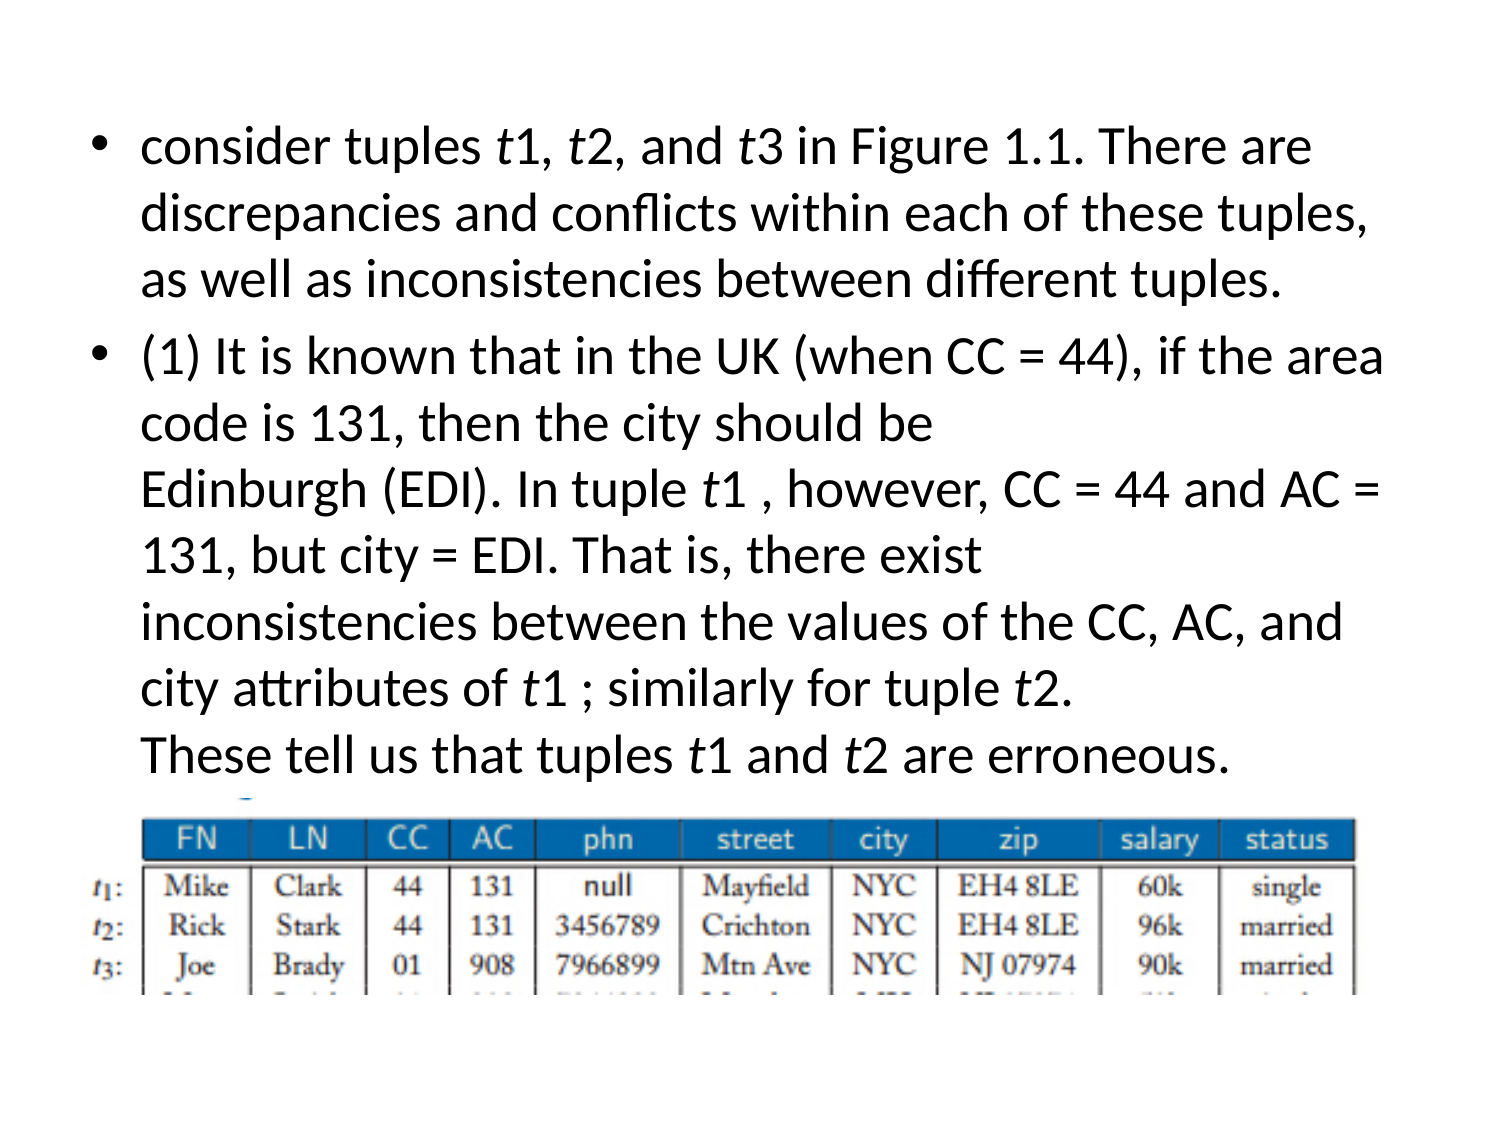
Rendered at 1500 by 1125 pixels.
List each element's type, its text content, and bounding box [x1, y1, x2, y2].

list consider tuples t1, t2, and t3 in Figure 1.1. There are discrepancies and conflicts within each of these tuples, as well as inconsistencies between different tuples. (1) It is known that in the UK (when CC = 44), if the area code is 131, then the city should be Edinburgh (EDI). In tuple t1 , however, CC = 44 and AC = 131, but city = EDI. That is, there exist inconsistencies between the values of the CC, AC, and city attributes of t1 ; similarly for tuple t2. These tell us that tuples t1 and t2 are erroneous. [75, 101, 1425, 1005]
picture [79, 798, 1368, 995]
